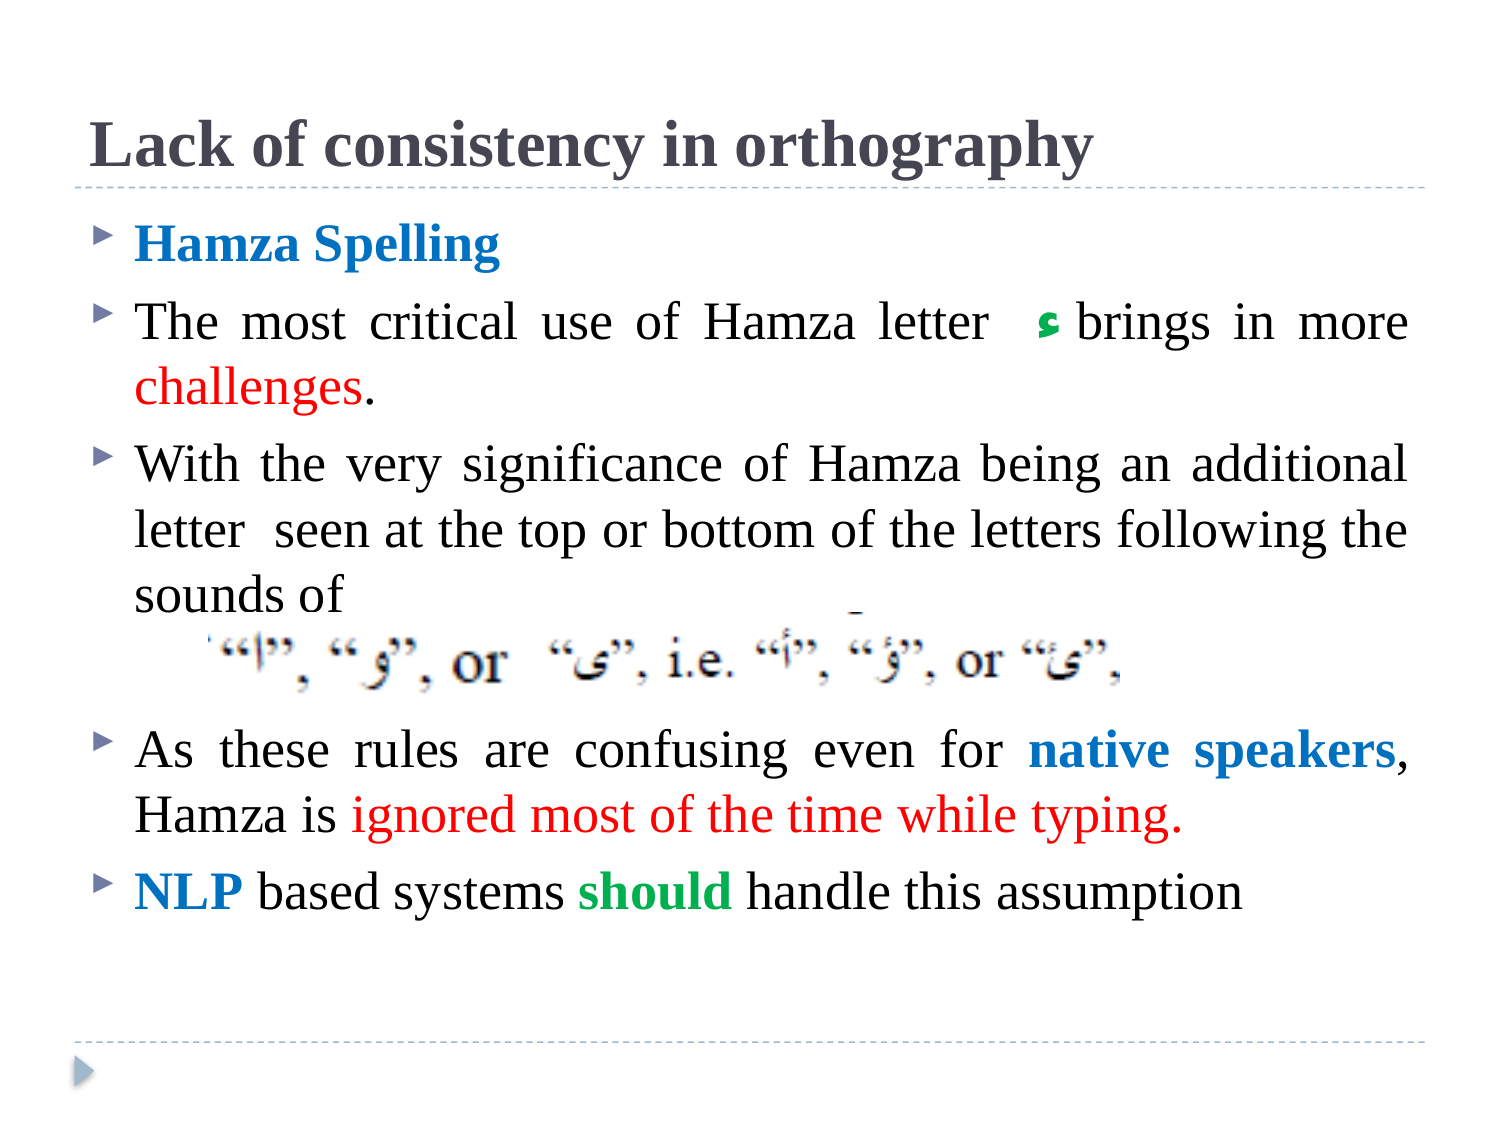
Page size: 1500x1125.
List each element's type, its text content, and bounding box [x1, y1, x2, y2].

title Lack of consistency in orthography [75, 24, 1425, 188]
list Hamza Spelling The most critical use of Hamza letter ء brings in more challenges. With the very significance of Hamza being an additional letter seen at the top or bottom of the letters following the sounds of As these rules are confusing even for native speakers, Hamza is ignored most of the time while typing. NLP based systems should handle this assumption [75, 200, 1425, 1025]
picture [207, 612, 1121, 711]
